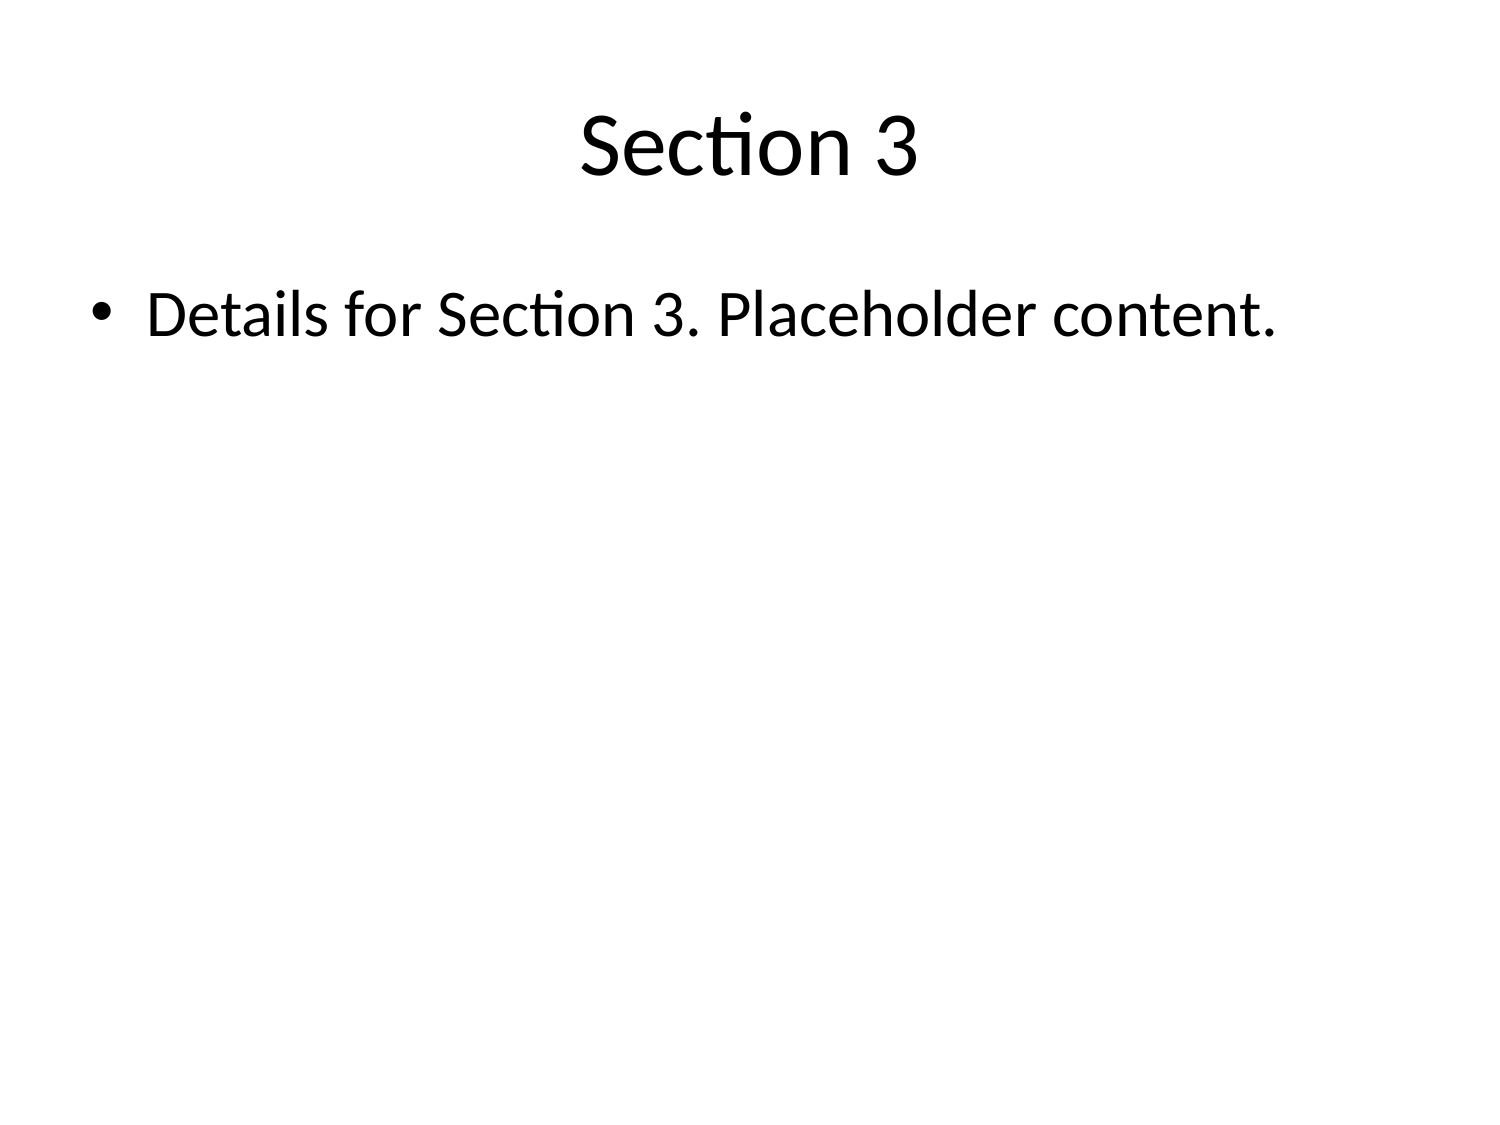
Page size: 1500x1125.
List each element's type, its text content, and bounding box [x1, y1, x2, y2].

title Section 3 [75, 45, 1425, 233]
list Details for Section 3. Placeholder content. [75, 262, 1425, 1005]
